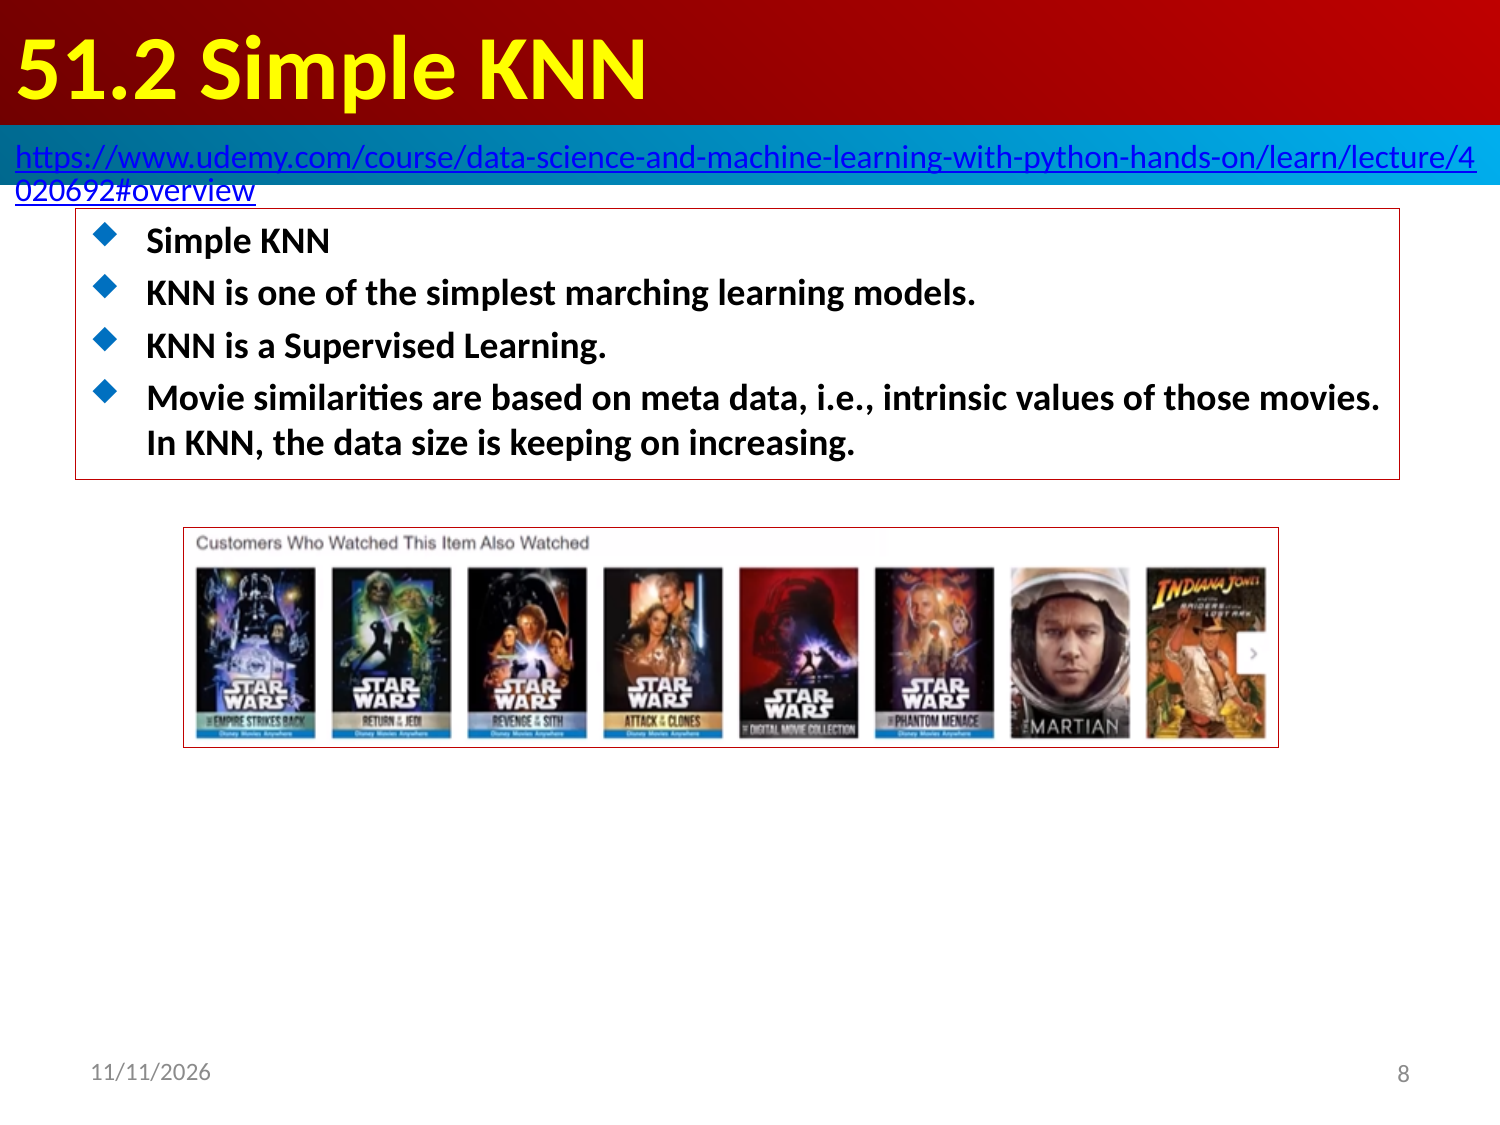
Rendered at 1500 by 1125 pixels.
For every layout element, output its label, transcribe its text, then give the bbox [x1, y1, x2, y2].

subtitle Simple KNN KNN is one of the simplest marching learning models. KNN is a Supervised Learning. Movie similarities are based on meta data, i.e., intrinsic values of those movies. In KNN, the data size is keeping on increasing. [75, 208, 1400, 480]
picture [182, 526, 1279, 748]
slide_number 8 [1074, 1042, 1425, 1103]
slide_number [75, 1040, 425, 1101]
text_box https://www.udemy.com/course/data-science-and-machine-learning-with-python-hands-on/learn/lecture/4020692#overview [0, 125, 1500, 185]
title 51.2 Simple KNN [0, 0, 1500, 125]
